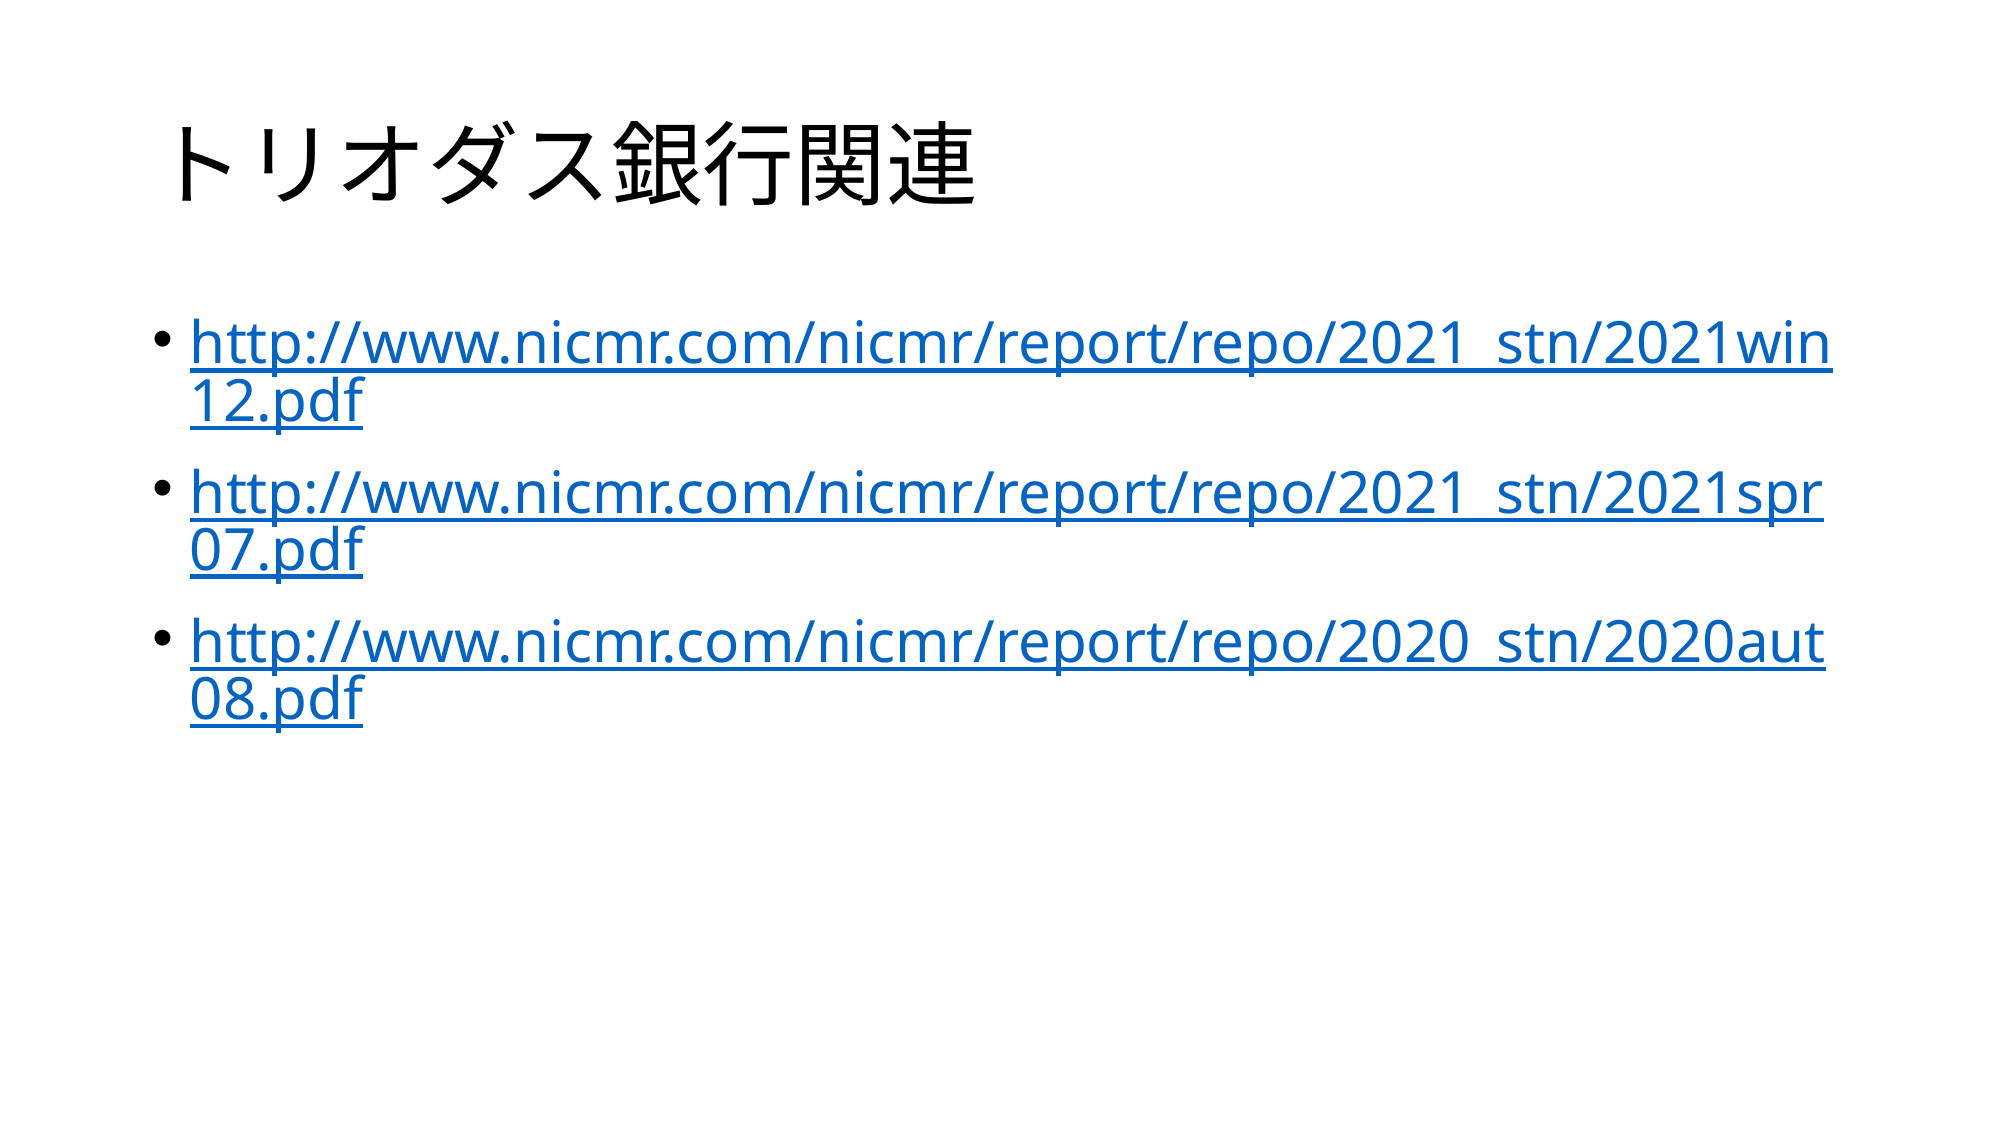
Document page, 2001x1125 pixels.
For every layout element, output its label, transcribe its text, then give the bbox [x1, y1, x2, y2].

list http://www.nicmr.com/nicmr/report/repo/2021_stn/2021win12.pdf http://www.nicmr.com/nicmr/report/repo/2021_stn/2021spr07.pdf http://www.nicmr.com/nicmr/report/repo/2020_stn/2020aut08.pdf [137, 299, 1863, 1014]
title トリオダス銀行関連 [137, 59, 1863, 278]
